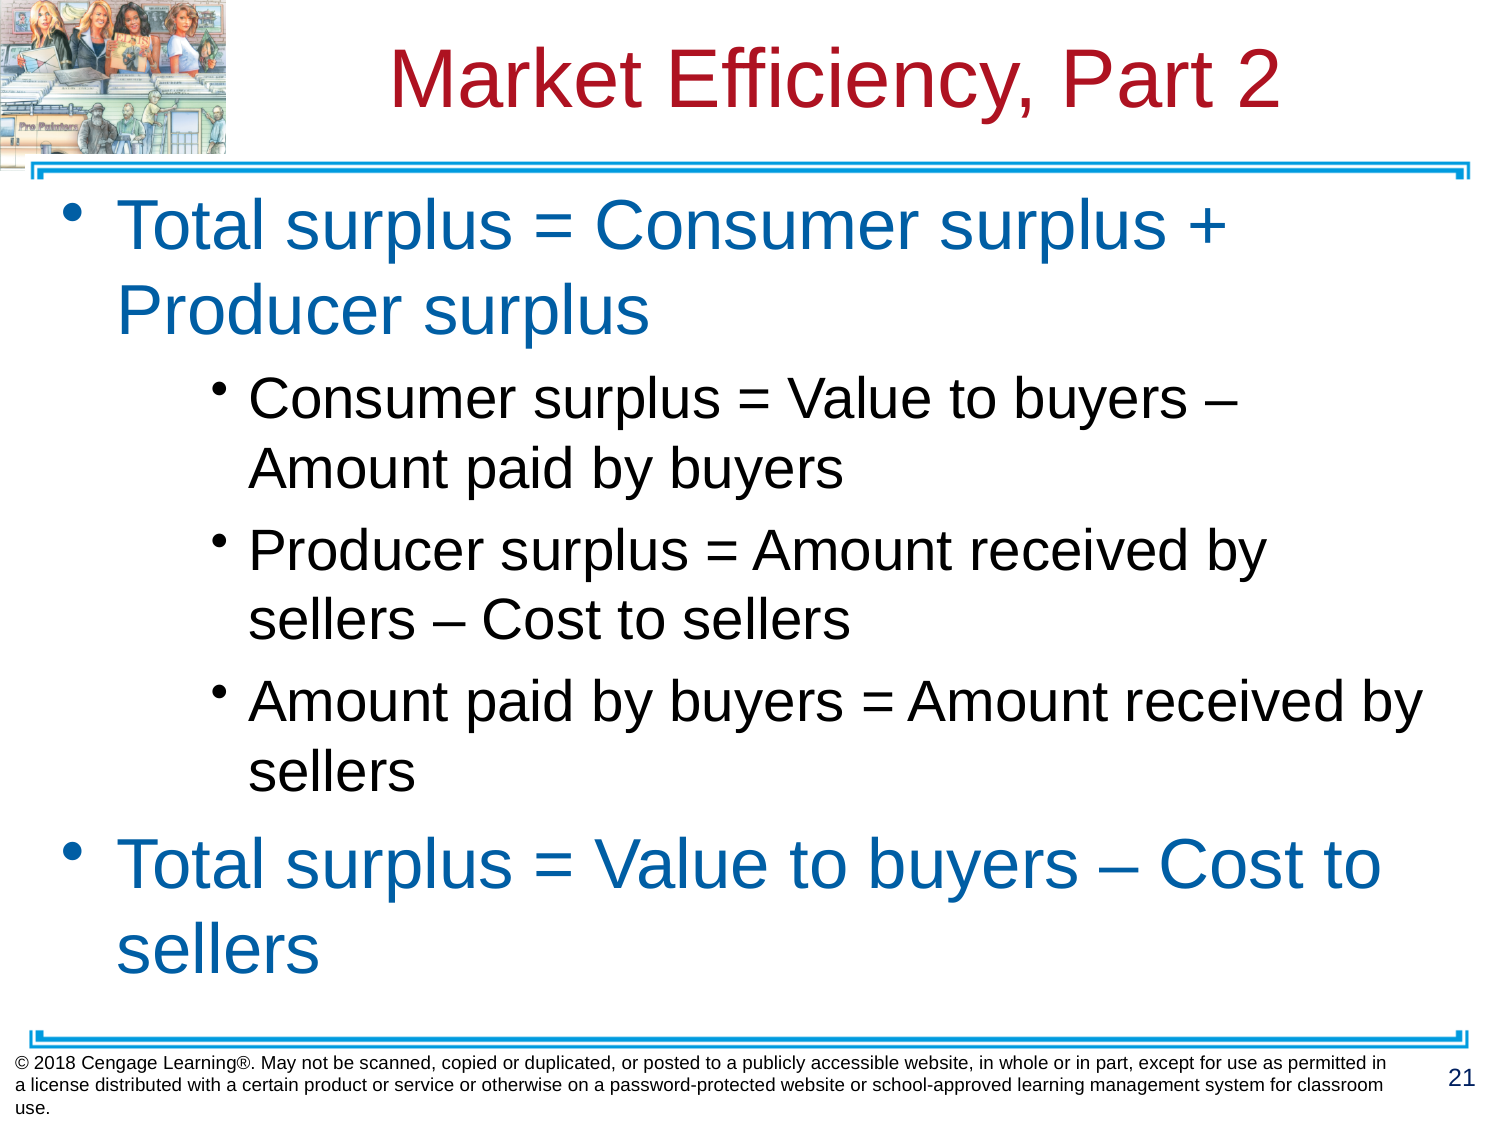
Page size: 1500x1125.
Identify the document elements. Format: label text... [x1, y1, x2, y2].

picture [25, 1024, 1475, 1057]
title Market Efficiency, Part 2 [172, 16, 1500, 158]
list Total surplus = Consumer surplus + Producer surplus Consumer surplus = Value to buyers – Amount paid by buyers Producer surplus = Amount received by sellers – Cost to sellers Amount paid by buyers = Amount received by sellers Total surplus = Value to buyers – Cost to sellers [45, 171, 1455, 1003]
slide_number 21 [1423, 1052, 1500, 1117]
picture [0, 0, 1475, 186]
footer © 2018 Cengage Learning®. May not be scanned, copied or duplicated, or posted to a publicly accessible website, in whole or in part, except for use as permitted in a license distributed with a certain product or service or otherwise on a password-protected website or school-approved learning management system for classroom use. [0, 1043, 1412, 1125]
